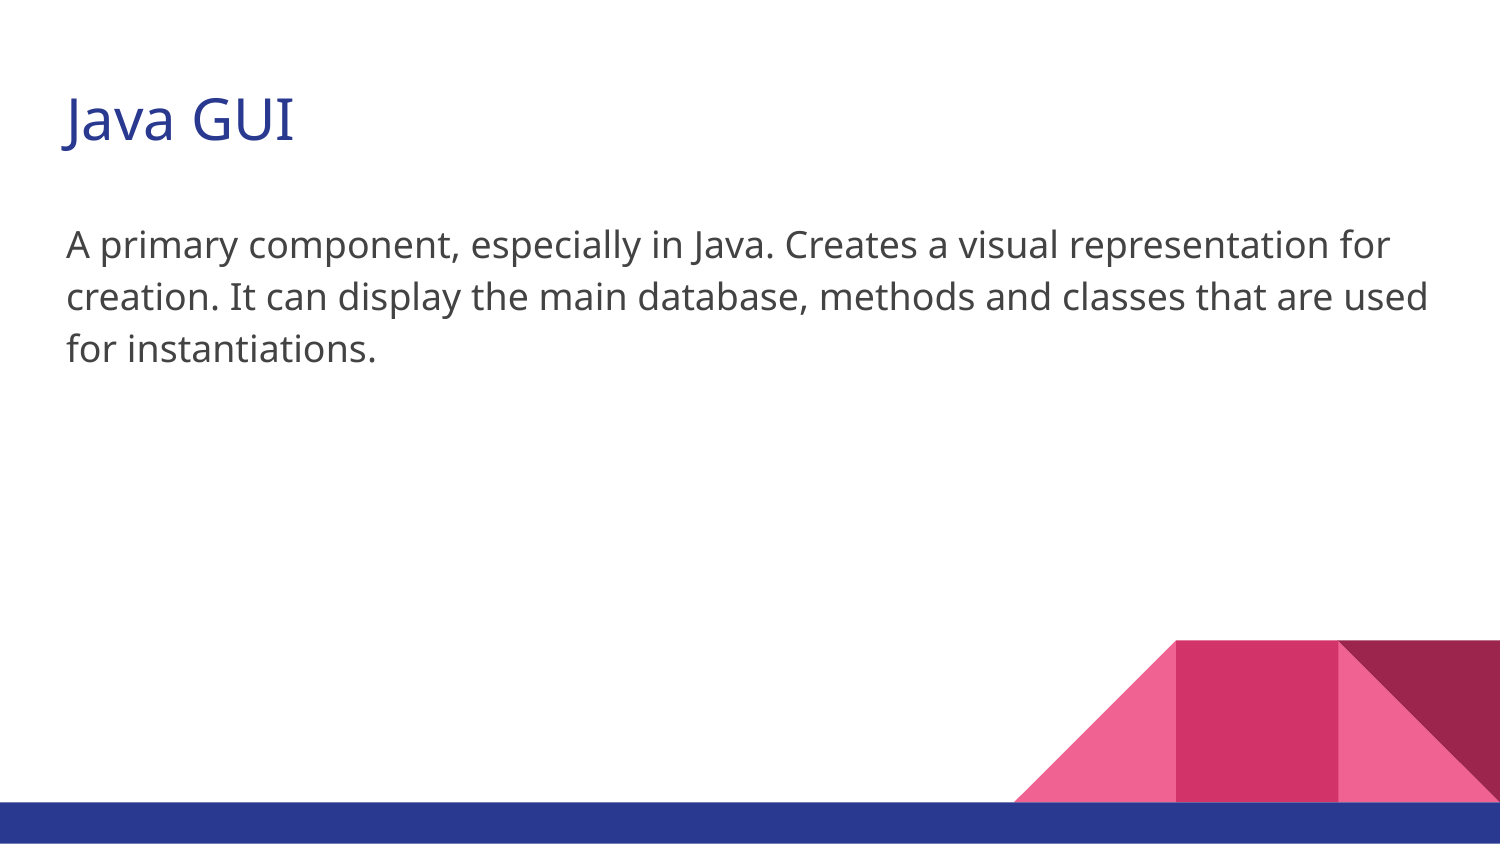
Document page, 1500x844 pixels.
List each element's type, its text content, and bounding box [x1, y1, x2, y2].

list A primary component, especially in Java. Creates a visual representation for creation. It can display the main database, methods and classes that are used for instantiations. [51, 199, 1449, 748]
title Java GUI [51, 67, 1449, 167]
